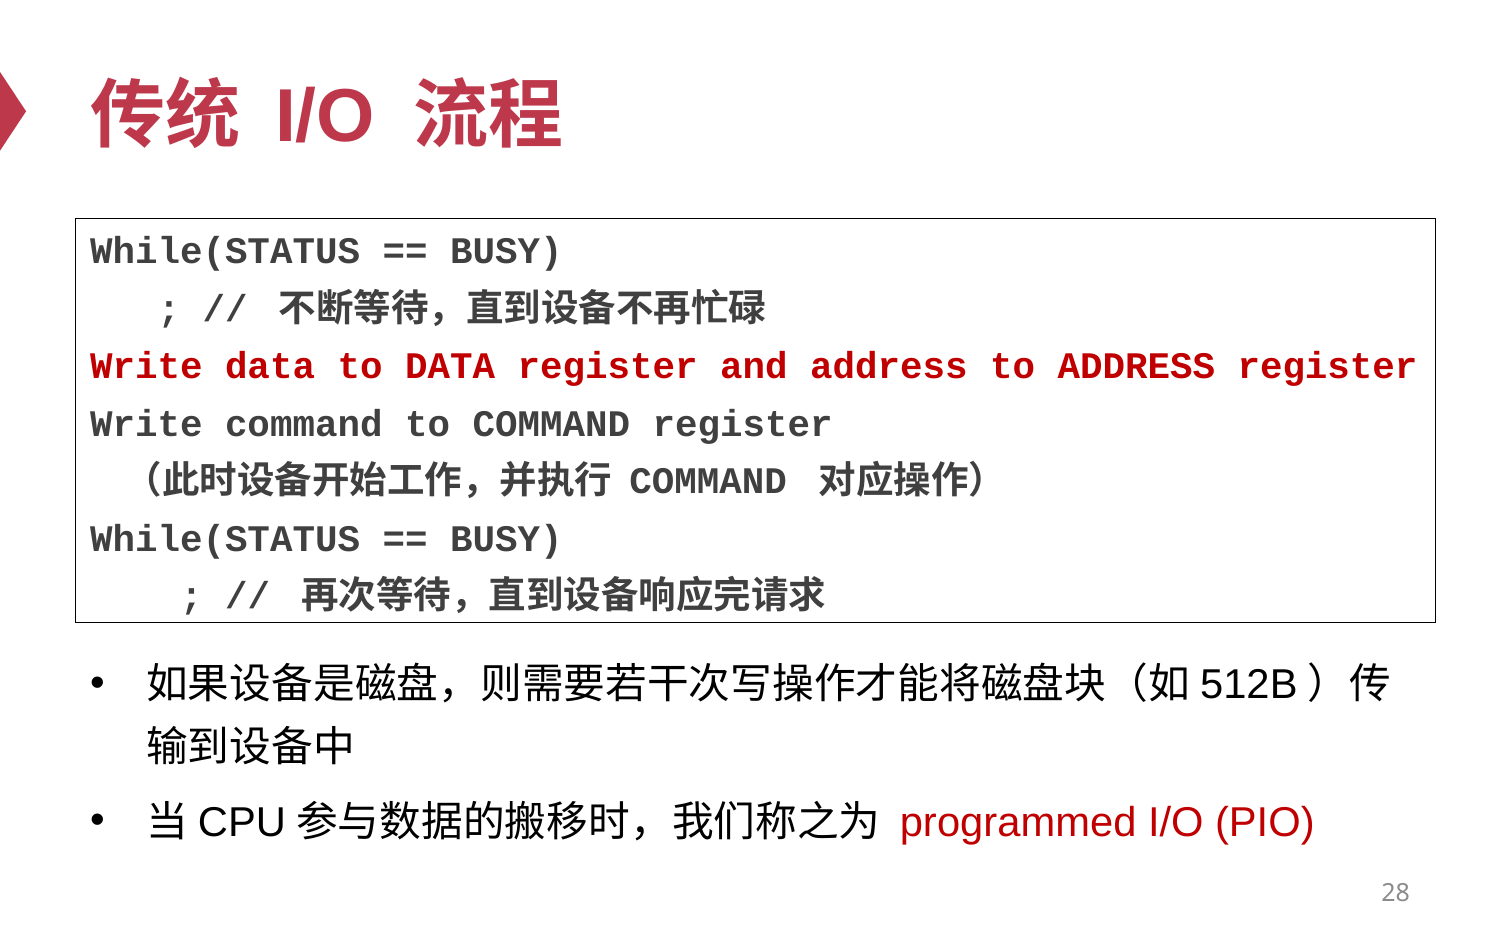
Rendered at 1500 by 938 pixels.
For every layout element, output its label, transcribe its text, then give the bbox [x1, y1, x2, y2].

text_box 如果设备是磁盘，则需要若干次写操作才能将磁盘块（如512B）传输到设备中 当CPU参与数据的搬移时，我们称之为 programmed I/O (PIO) [74, 636, 1425, 919]
slide_number 28 [1074, 868, 1425, 919]
list While(STATUS == BUSY) ; // 不断等待，直到设备不再忙碌 Write data to DATA register and address to ADDRESS register Write command to COMMAND register （此时设备开始工作，并执行 COMMAND 对应操作） While(STATUS == BUSY) ; // 再次等待，直到设备响应完请求 [75, 218, 1436, 623]
title 传统 I/O 流程 [75, 37, 1425, 186]
